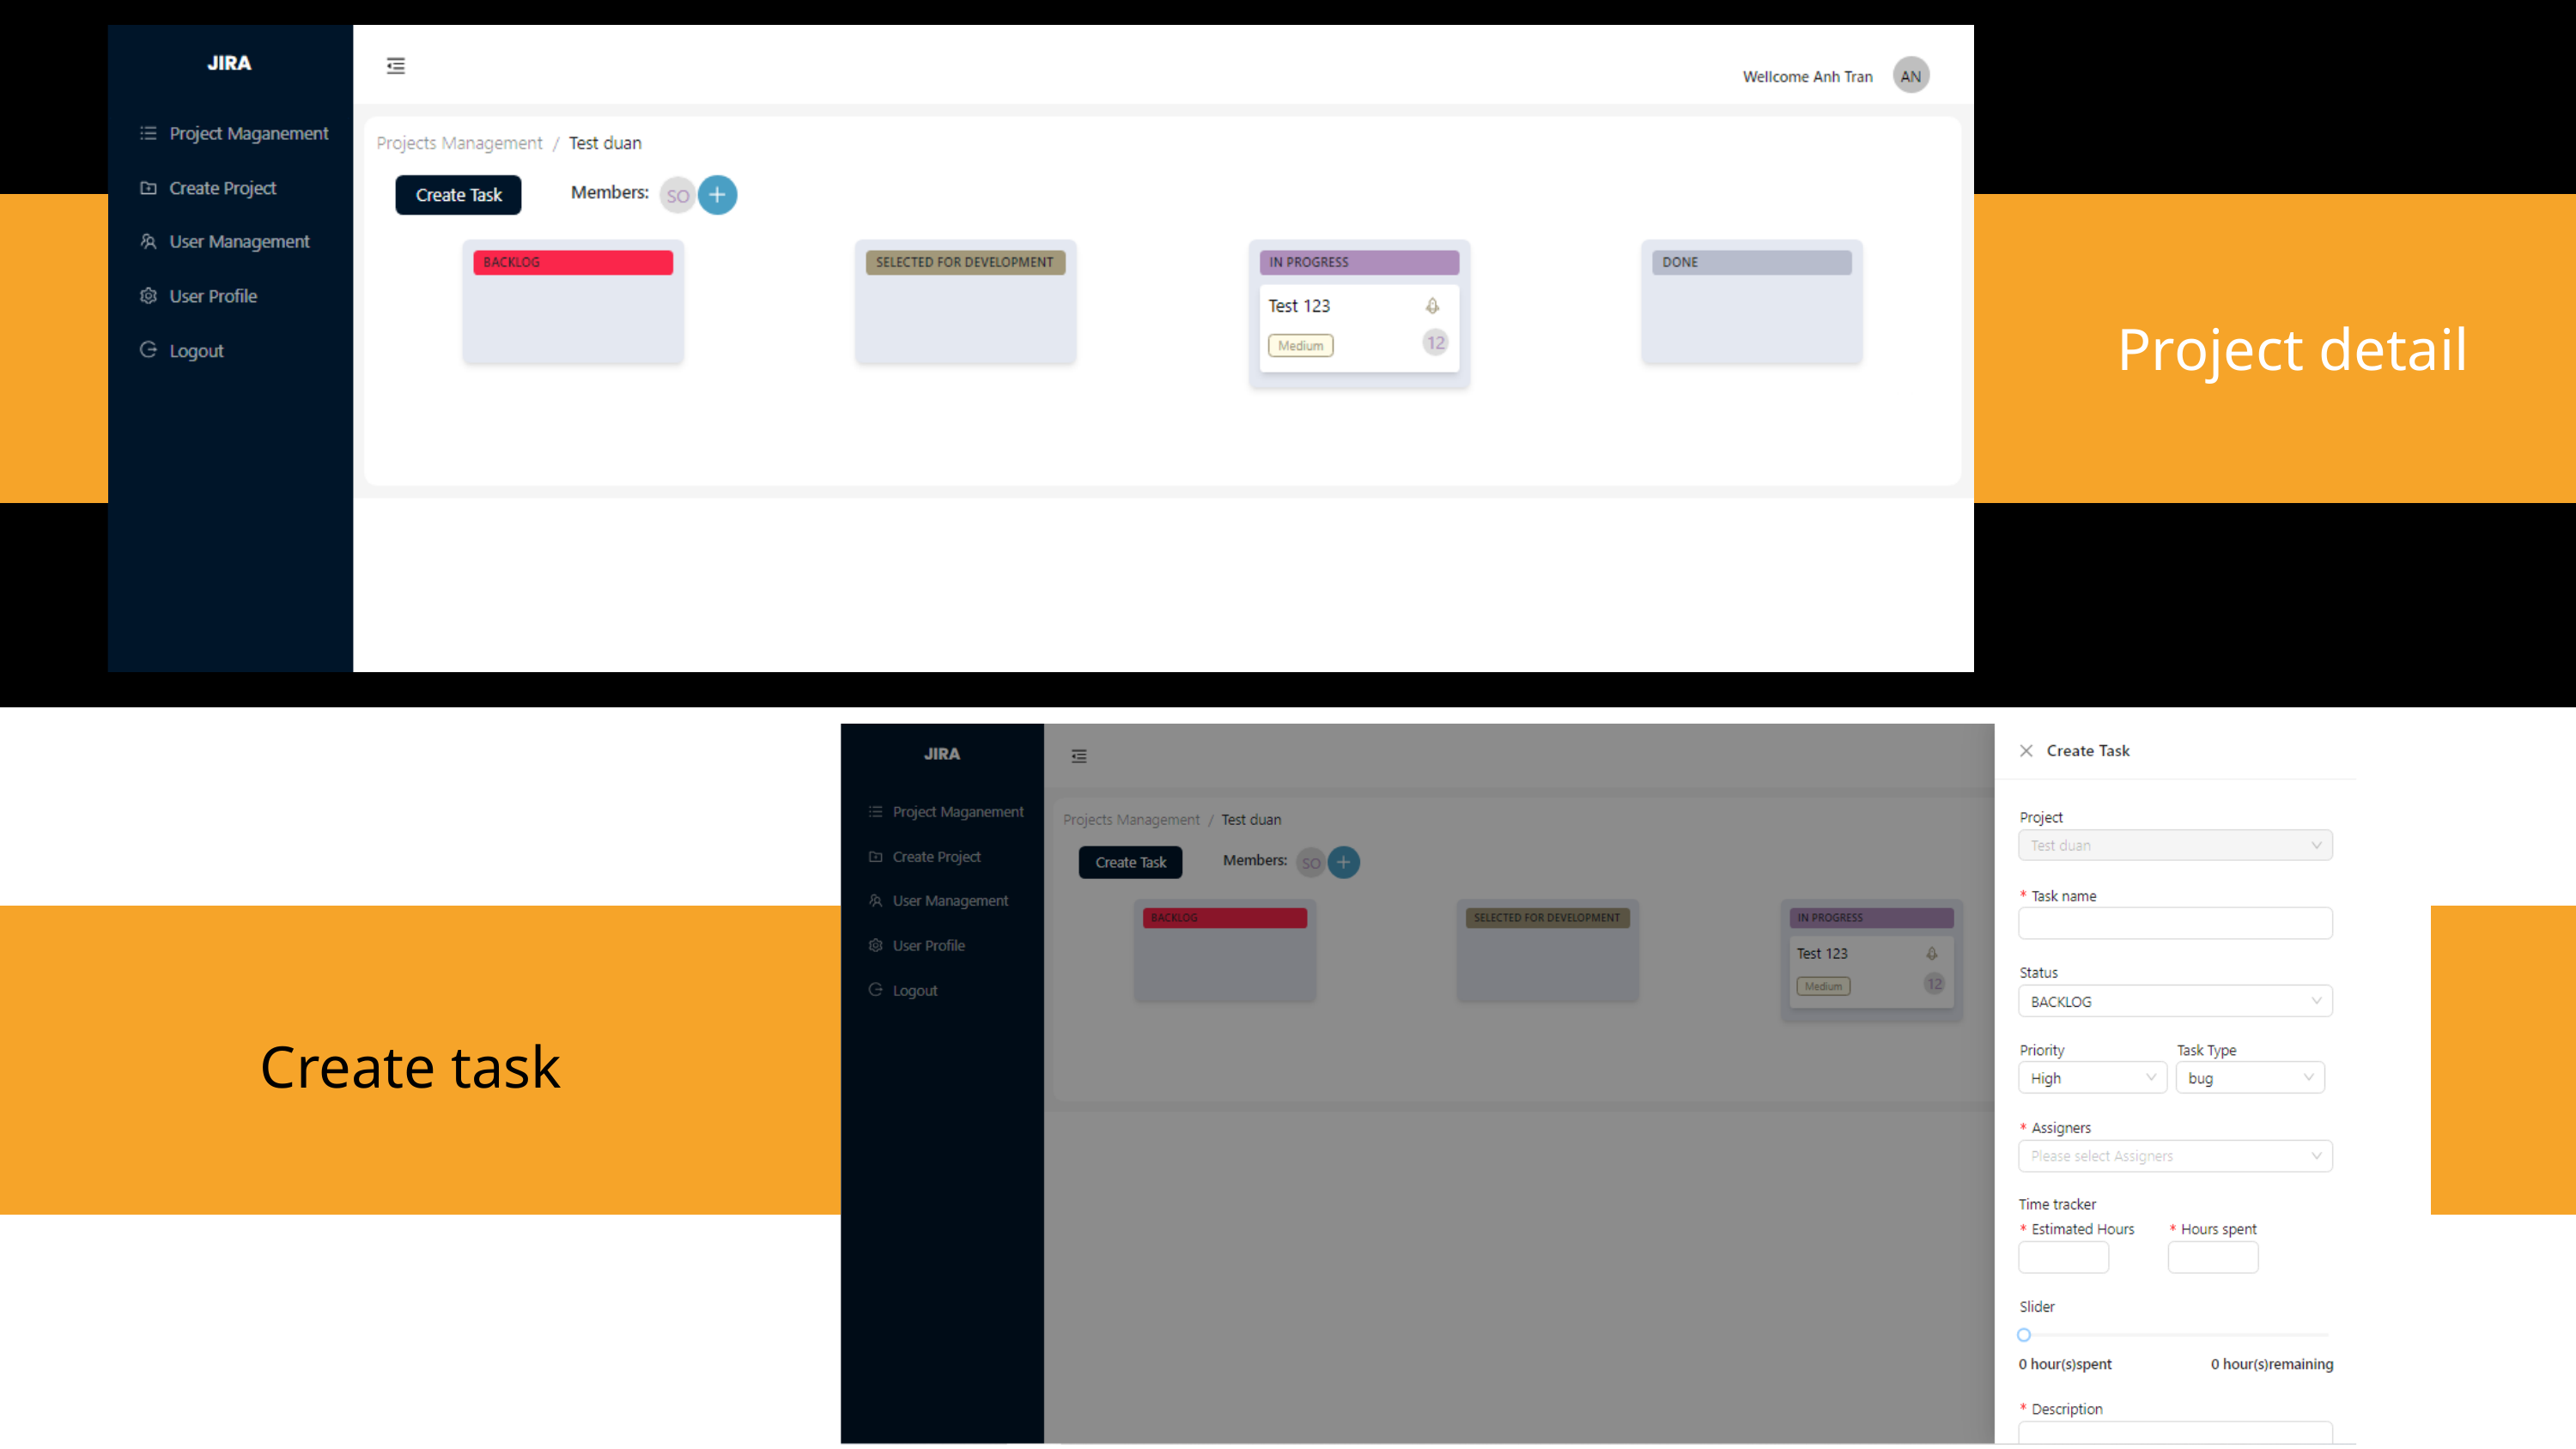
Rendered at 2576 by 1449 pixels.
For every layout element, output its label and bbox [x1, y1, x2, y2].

text_box [0, 193, 108, 503]
text_box [0, 0, 2576, 708]
text_box [0, 905, 841, 1215]
text_box [2430, 905, 2576, 1215]
text_box [841, 724, 2357, 1445]
text_box [1973, 193, 2576, 503]
